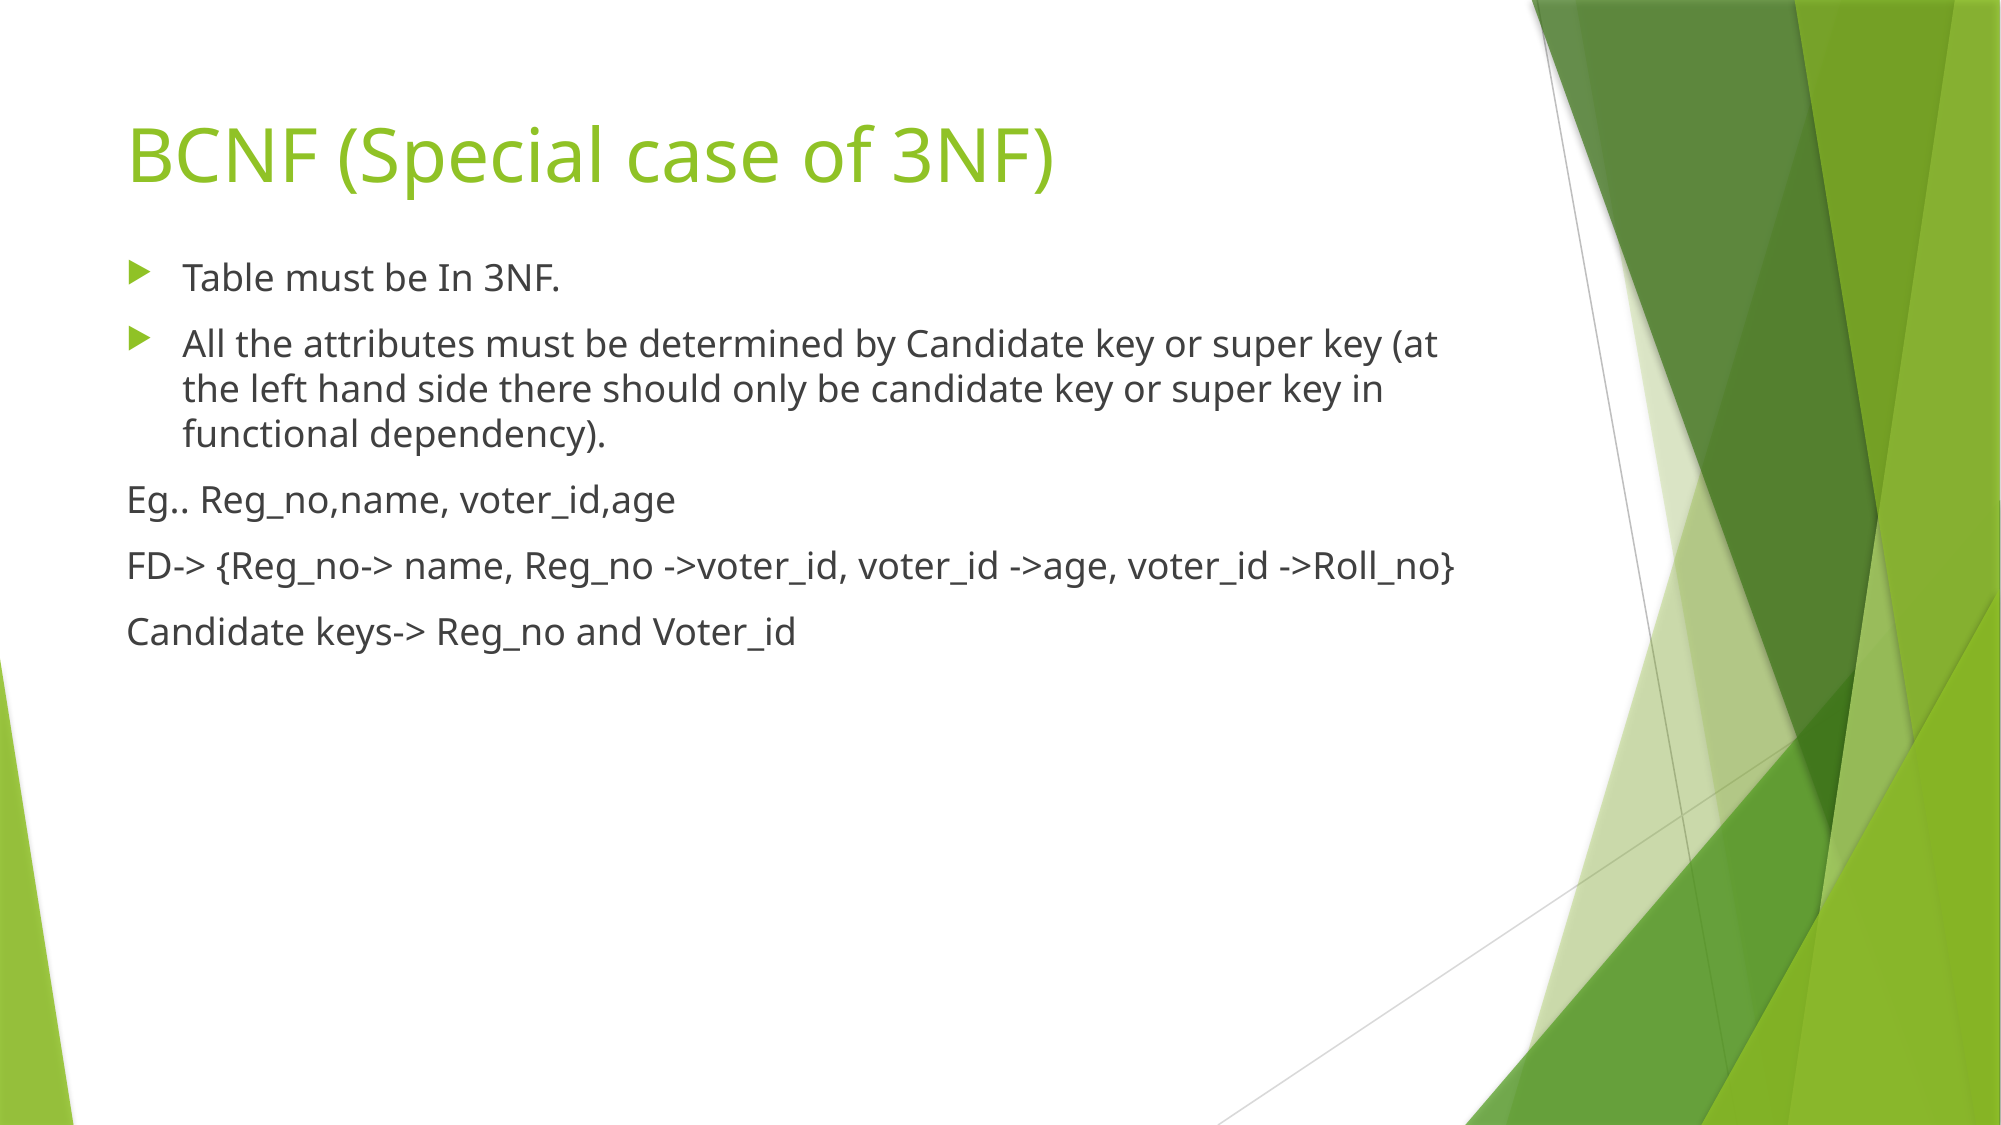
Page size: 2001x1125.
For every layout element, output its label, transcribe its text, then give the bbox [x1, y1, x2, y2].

title BCNF (Special case of 3NF) [111, 99, 1522, 246]
list Table must be In 3NF. All the attributes must be determined by Candidate key or super key (at the left hand side there should only be candidate key or super key in functional dependency). Eg.. Reg_no,name, voter_id,age FD-> {Reg_no-> name, Reg_no ->voter_id, voter_id ->age, voter_id ->Roll_no} Candidate keys-> Reg_no and Voter_id [111, 246, 1522, 992]
